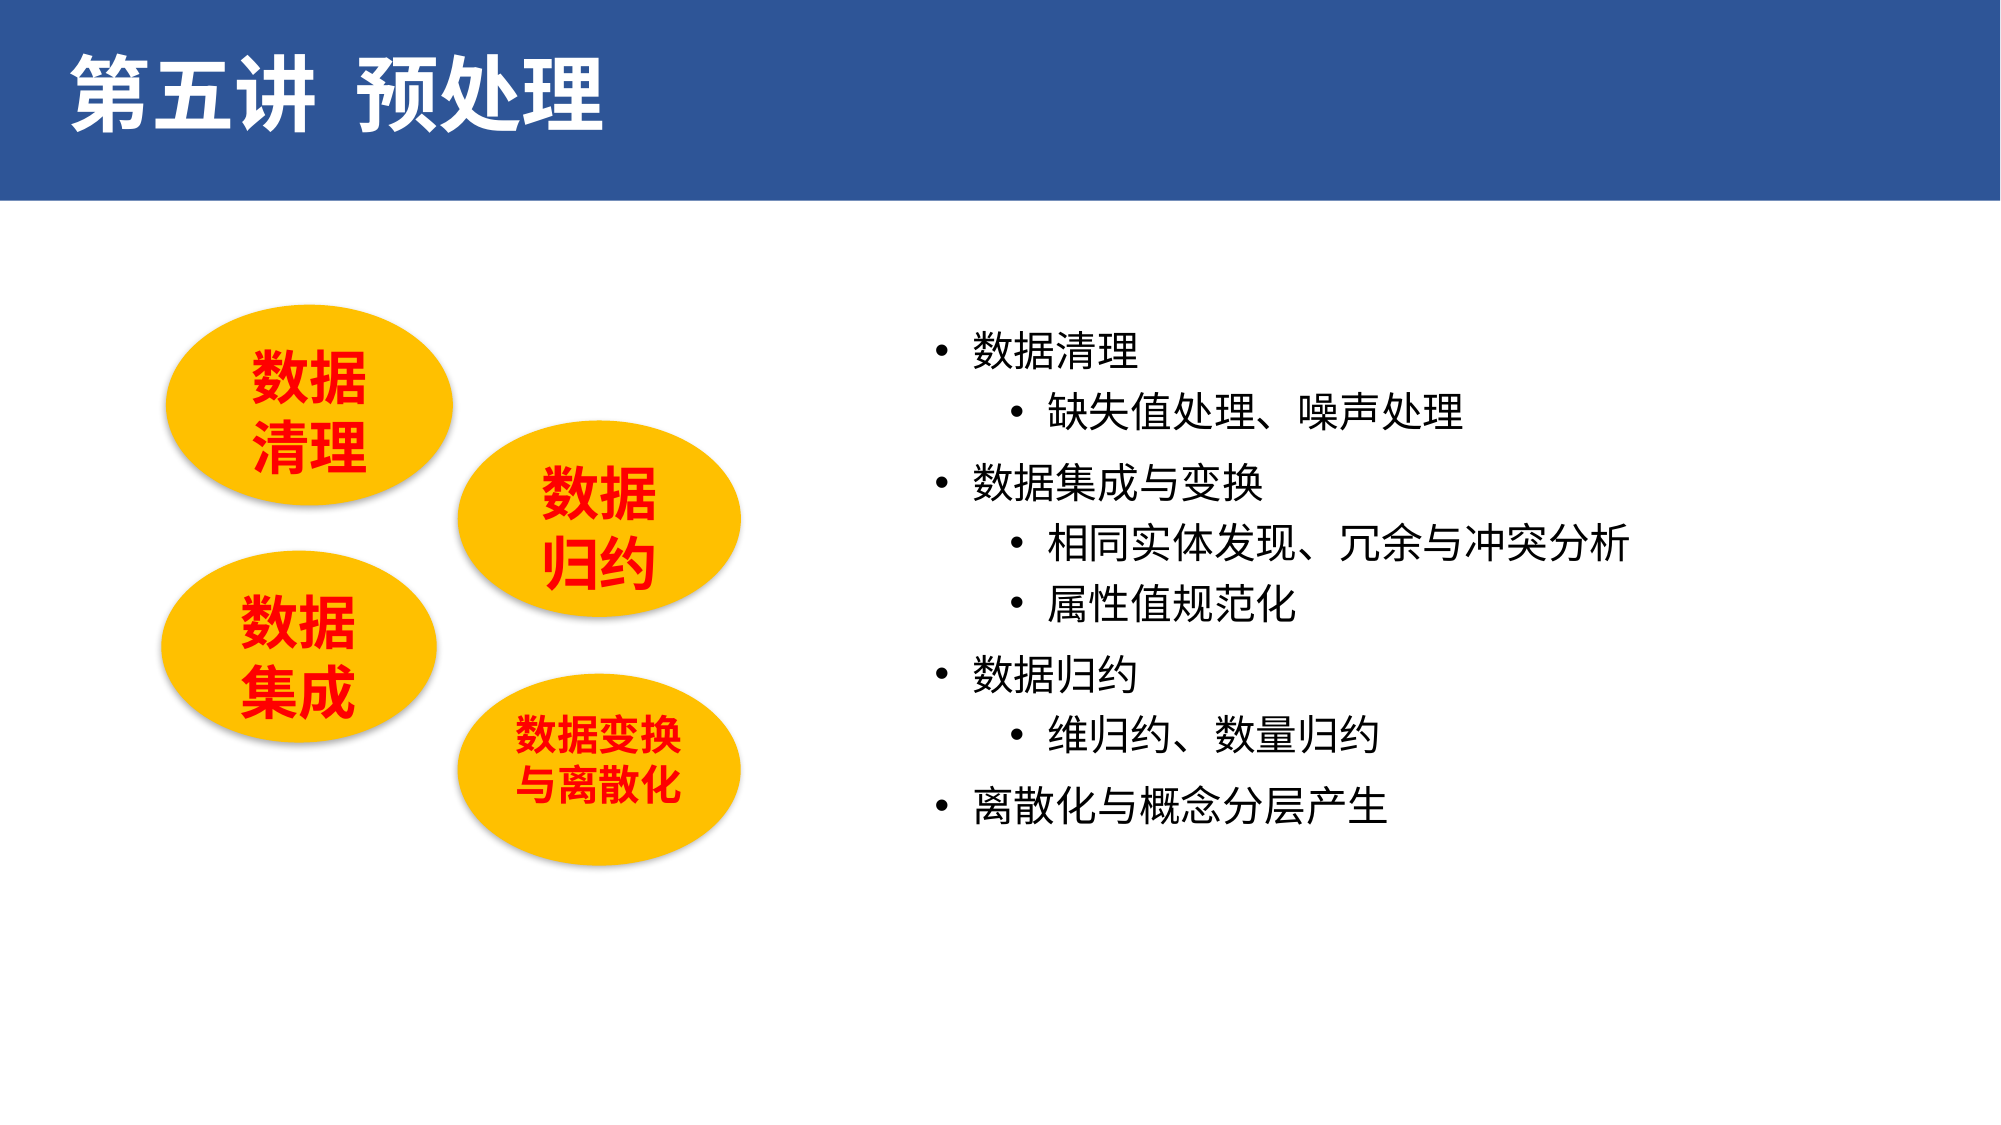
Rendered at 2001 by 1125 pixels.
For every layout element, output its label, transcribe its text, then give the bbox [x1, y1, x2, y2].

text_box 数据集成 [161, 550, 437, 743]
text_box 数据清理 缺失值处理、噪声处理 数据集成与变换 相同实体发现、冗余与冲突分析 属性值规范化 数据归约 维归约、数量归约 离散化与概念分层产生 [919, 266, 1689, 889]
text_box 数据清理 [165, 304, 453, 506]
title 第五讲 预处理 [52, 23, 1753, 174]
text_box 数据变换与离散化 [457, 673, 741, 866]
text_box 数据归约 [457, 420, 741, 617]
